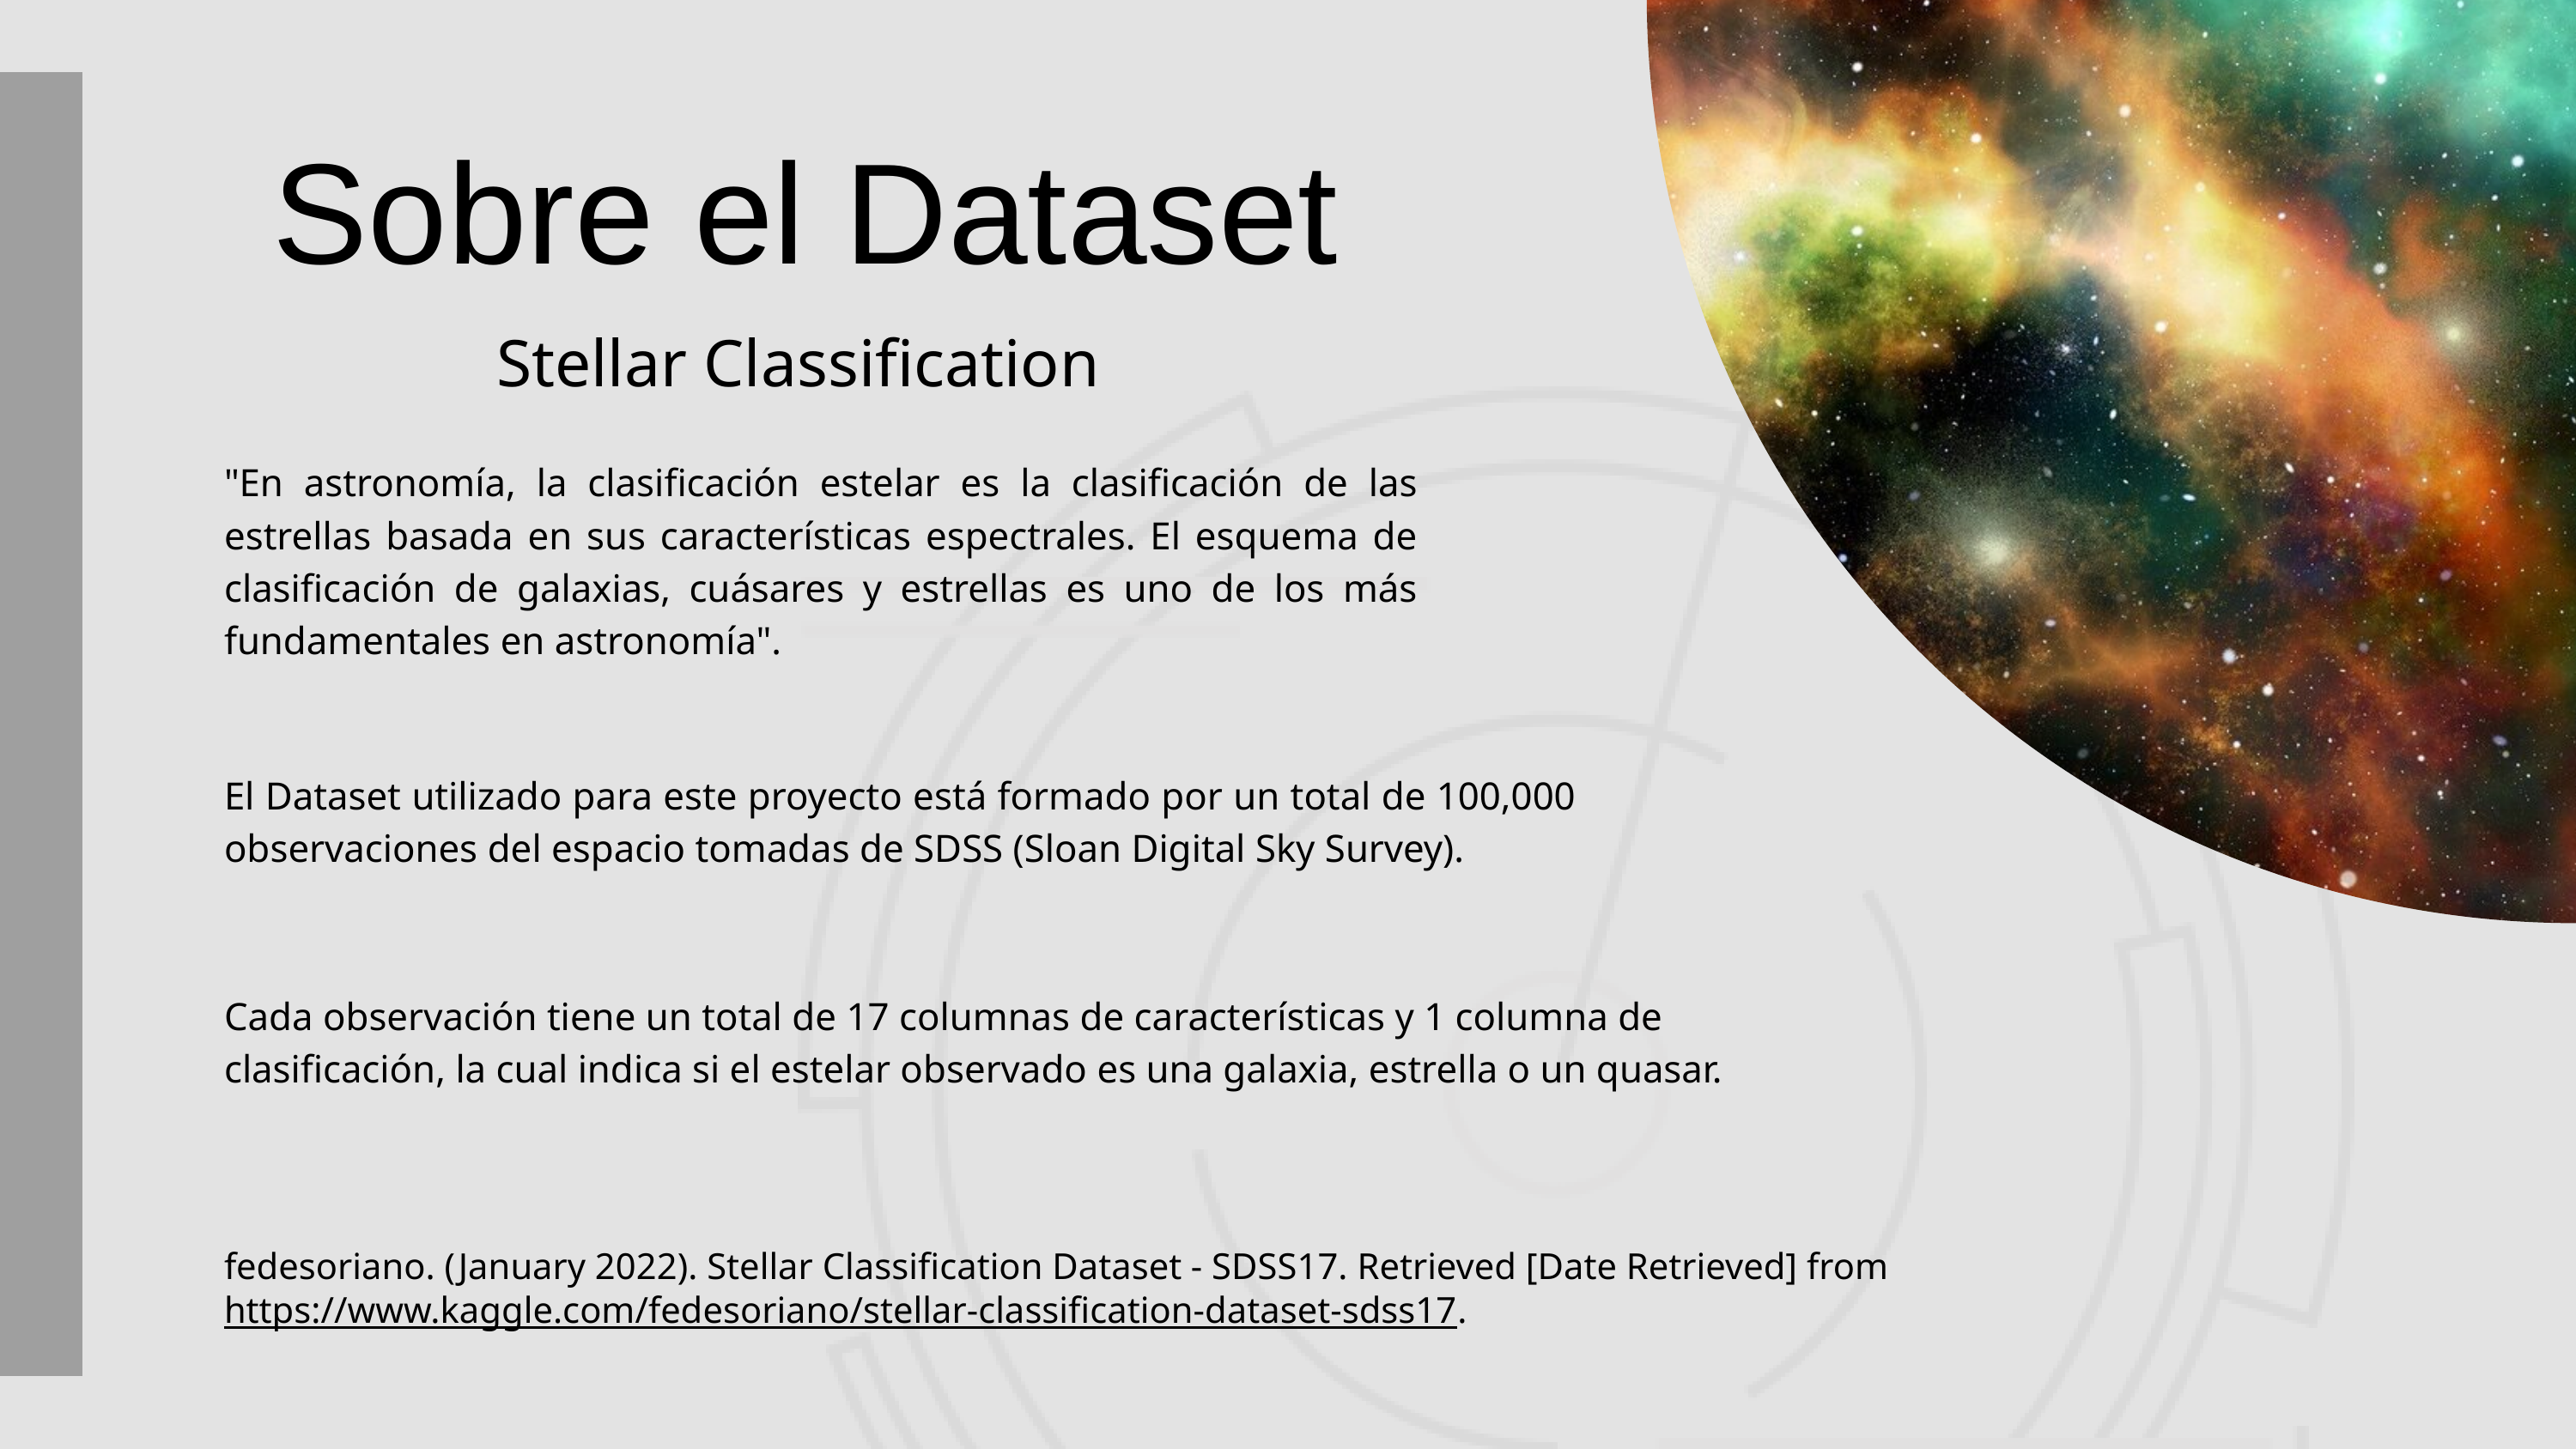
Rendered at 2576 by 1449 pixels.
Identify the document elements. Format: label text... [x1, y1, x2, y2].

picture [798, 204, 2355, 1449]
text_box Sobre el Dataset [192, 92, 1419, 293]
text_box fedesoriano. (January 2022). Stellar Classification Dataset - SDSS17. Retrieved [Date Retrieved] from https://www.kaggle.com/fedesoriano/stellar-classification-dataset-sdss17. [224, 1236, 793, 1337]
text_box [0, 72, 82, 1377]
text_box Stellar Classification [247, 309, 793, 399]
text_box El Dataset utilizado para este proyecto está formado por un total de 100,000 observaciones del espacio tomadas de SDSS (Sloan Digital Sky Survey). [224, 765, 793, 870]
text_box "En astronomía, la clasificación estelar es la clasificación de las estrellas basada en sus características espectrales. El esquema de clasificación de galaxias, cuásares y estrellas es uno de los más fundamentales en astronomía". [224, 452, 793, 663]
text_box Cada observación tiene un total de 17 columnas de características y 1 columna de clasificación, la cual indica si el estelar observado es una galaxia, estrella o un quasar. [224, 985, 793, 1091]
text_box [1646, 0, 2576, 924]
